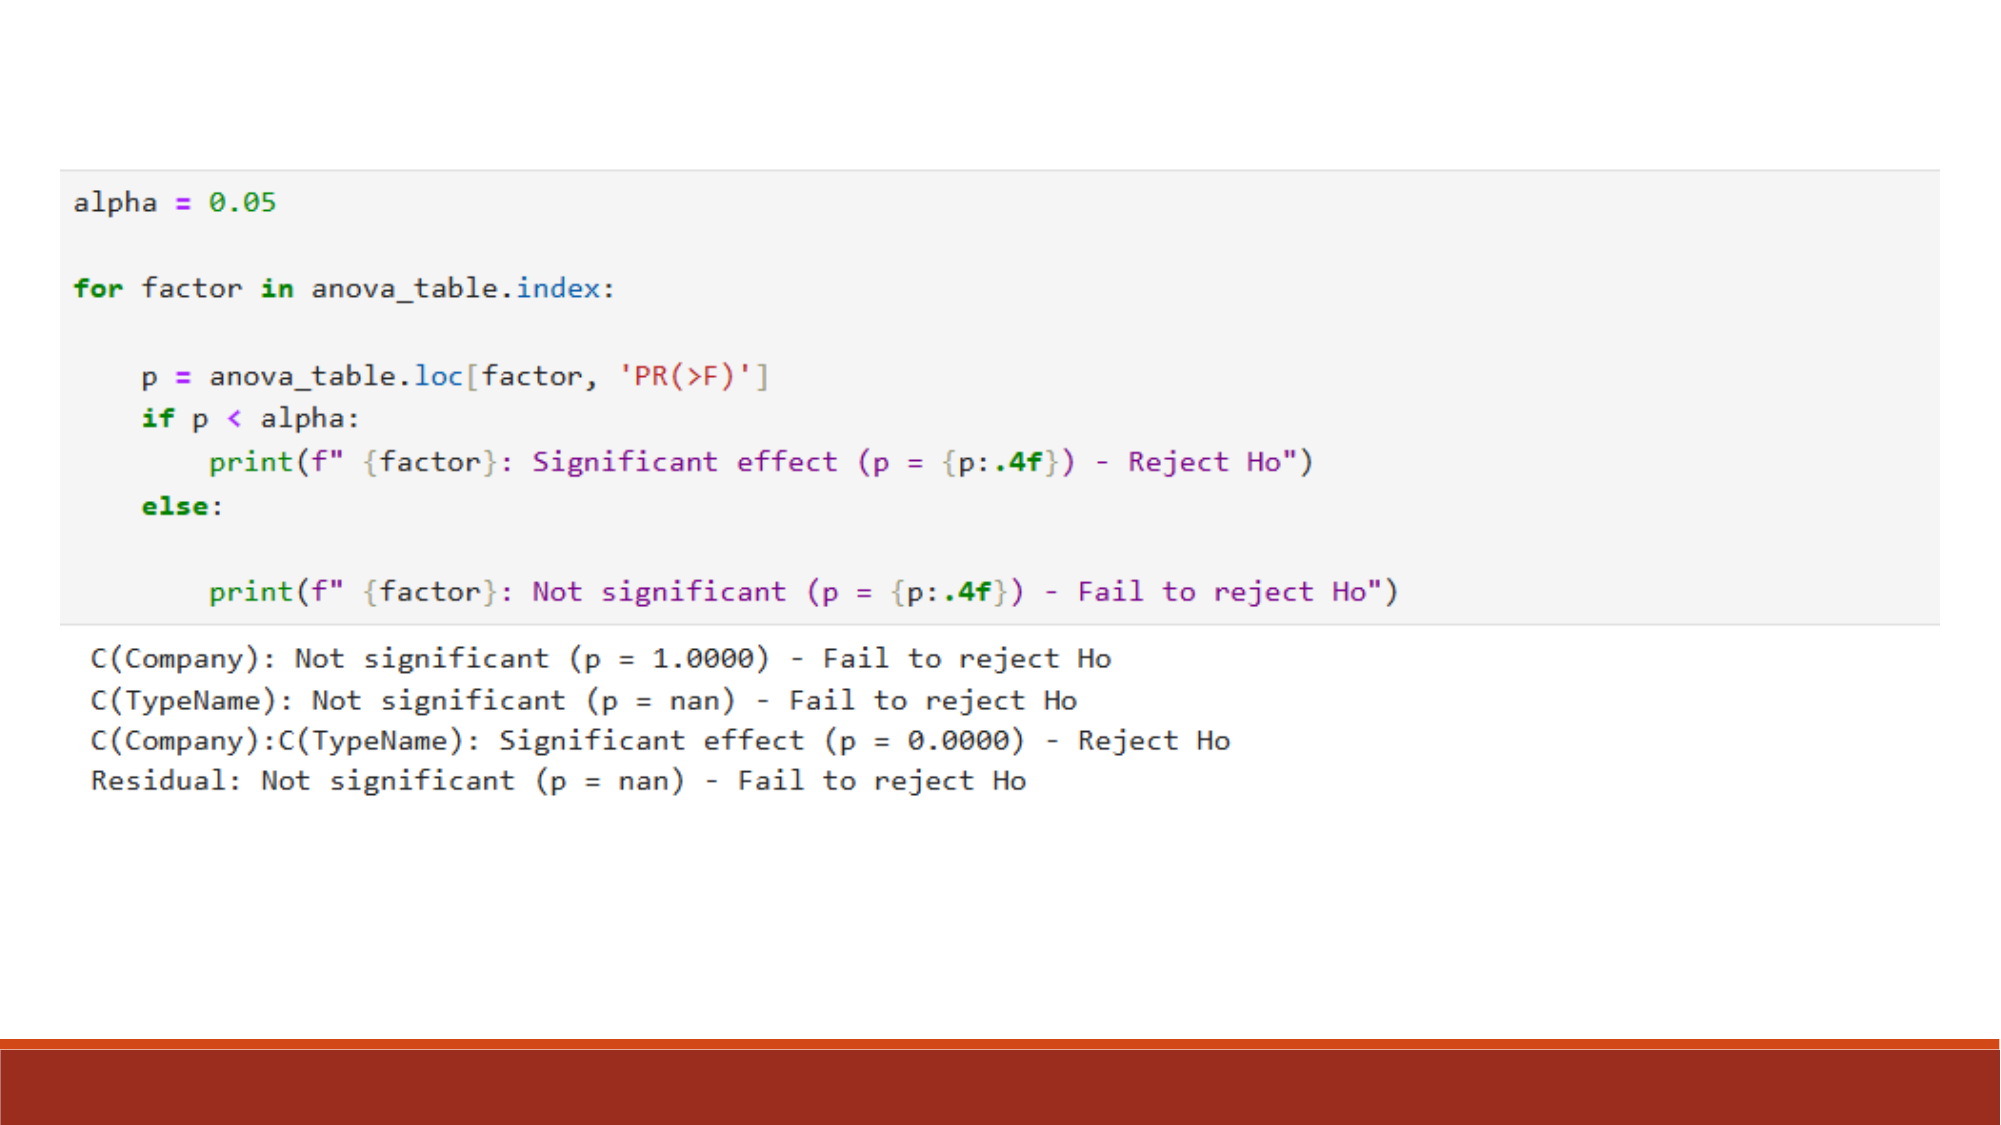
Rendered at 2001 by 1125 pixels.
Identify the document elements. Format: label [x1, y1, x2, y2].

picture [59, 168, 1941, 857]
